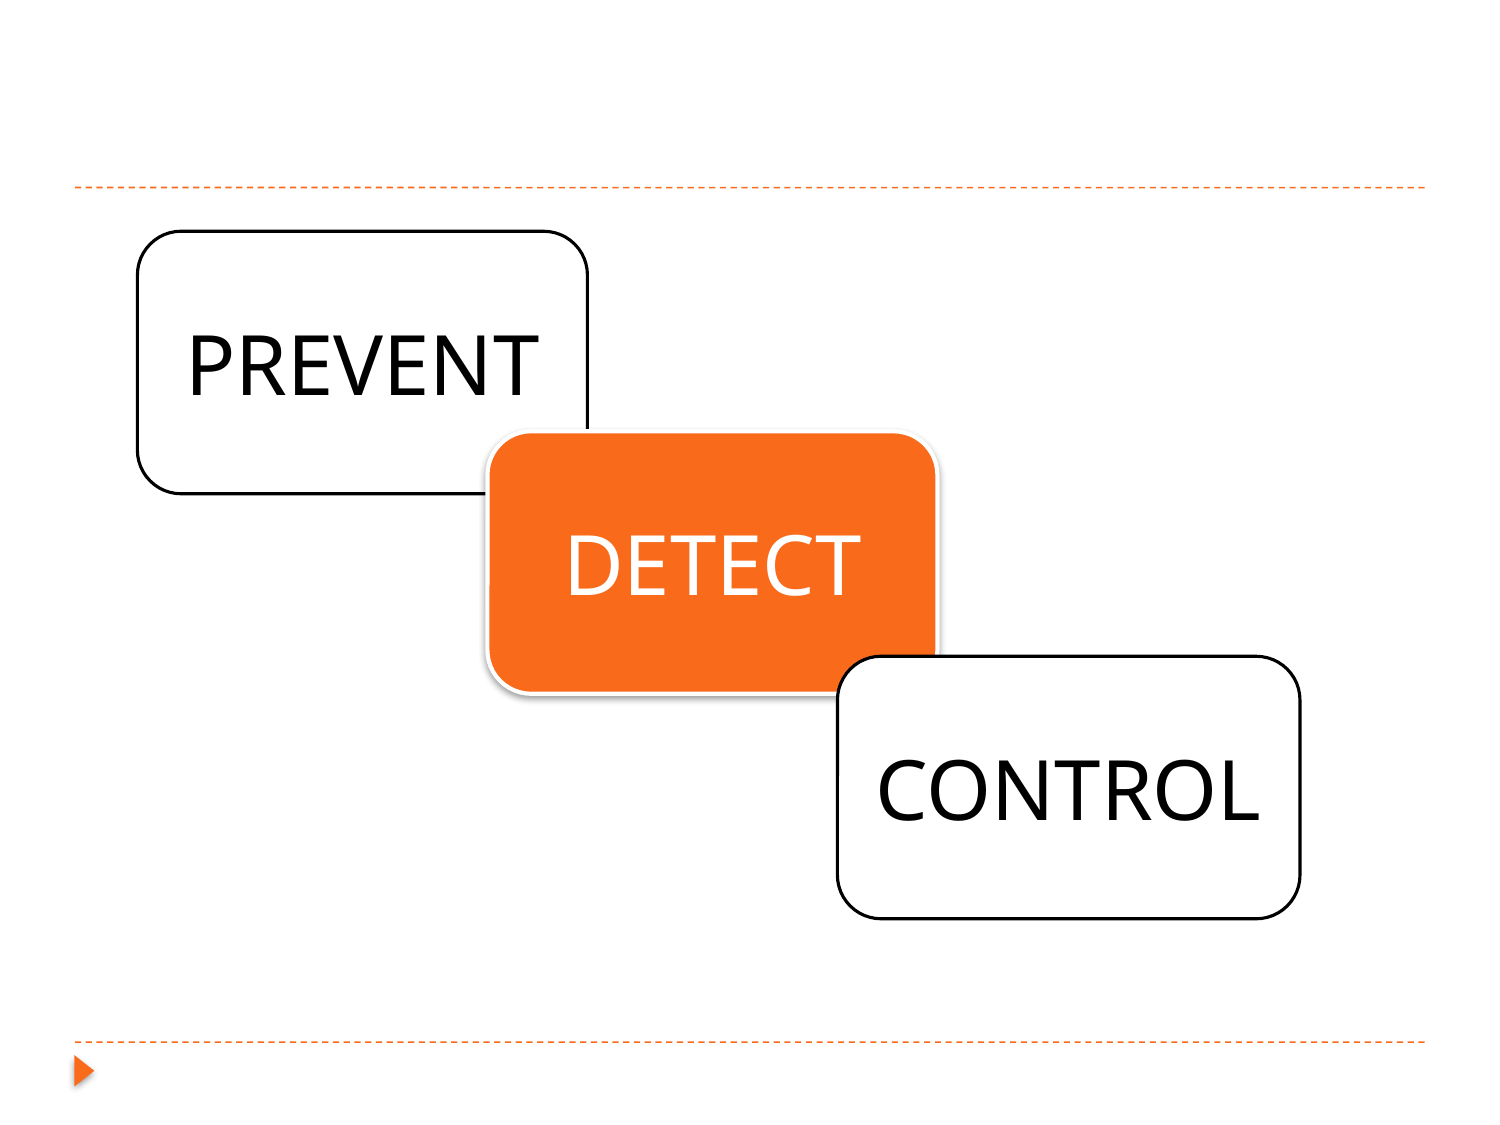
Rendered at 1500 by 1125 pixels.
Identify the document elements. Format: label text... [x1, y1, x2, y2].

text_box CONTROL [835, 654, 1302, 921]
text_box PREVENT [135, 229, 589, 496]
text_box DETECT [485, 429, 940, 696]
